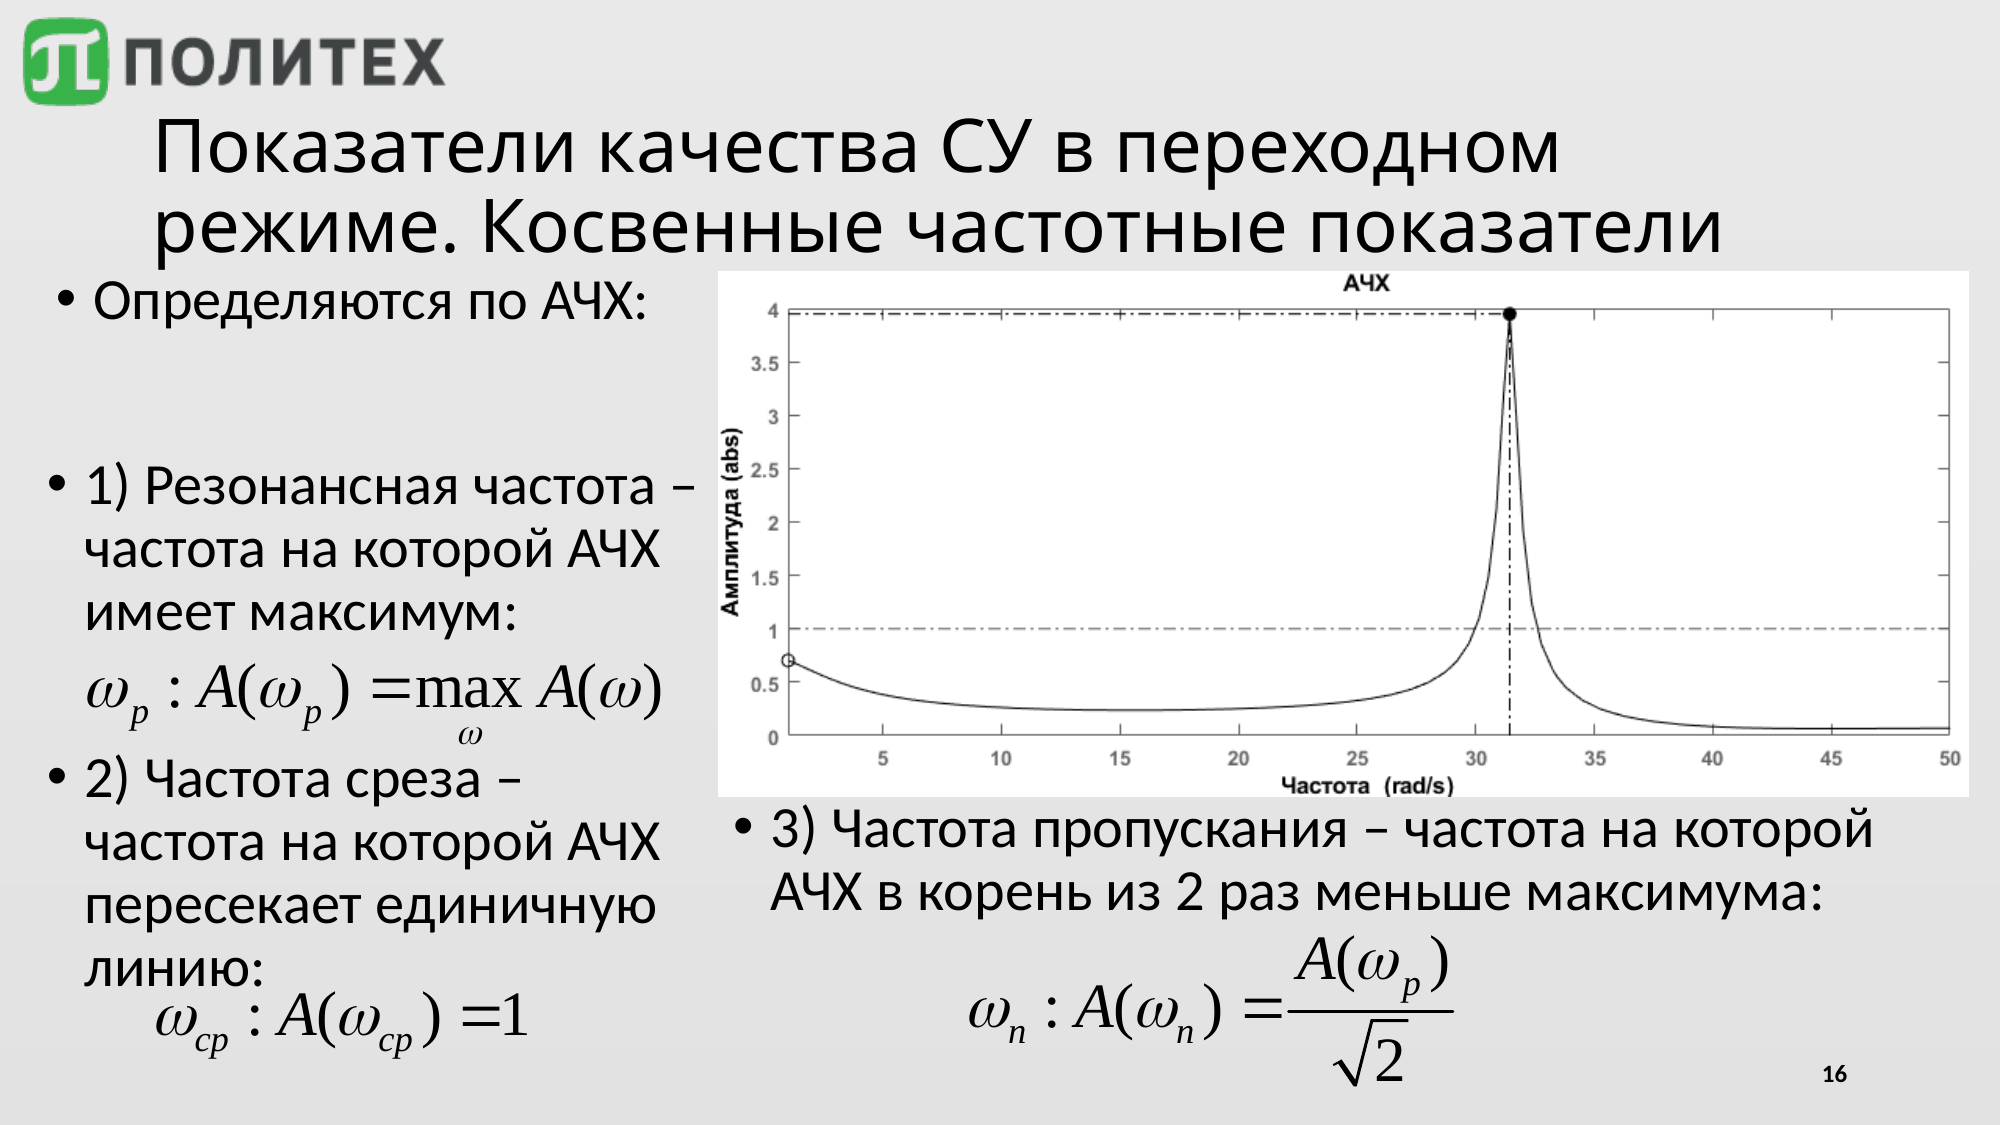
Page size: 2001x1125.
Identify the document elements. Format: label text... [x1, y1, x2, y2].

slide_number 16 [1412, 1043, 1863, 1103]
picture [718, 271, 1969, 797]
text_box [76, 644, 674, 760]
text_box 3) Частота пропускания – частота на которой АЧХ в корень из 2 раз меньше максимума: [718, 797, 1950, 1043]
list 1) Резонансная частота – частота на которой АЧХ имеет максимум: 2) Частота среза – частота на которой АЧХ пересекает единичную линию: [31, 446, 719, 1073]
title Показатели качества СУ в переходном режиме. Косвенные частотные показатели [137, 99, 1863, 271]
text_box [145, 972, 537, 1073]
list Определяются по АЧХ: [40, 262, 728, 417]
picture [0, 0, 469, 125]
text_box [958, 916, 1466, 1101]
